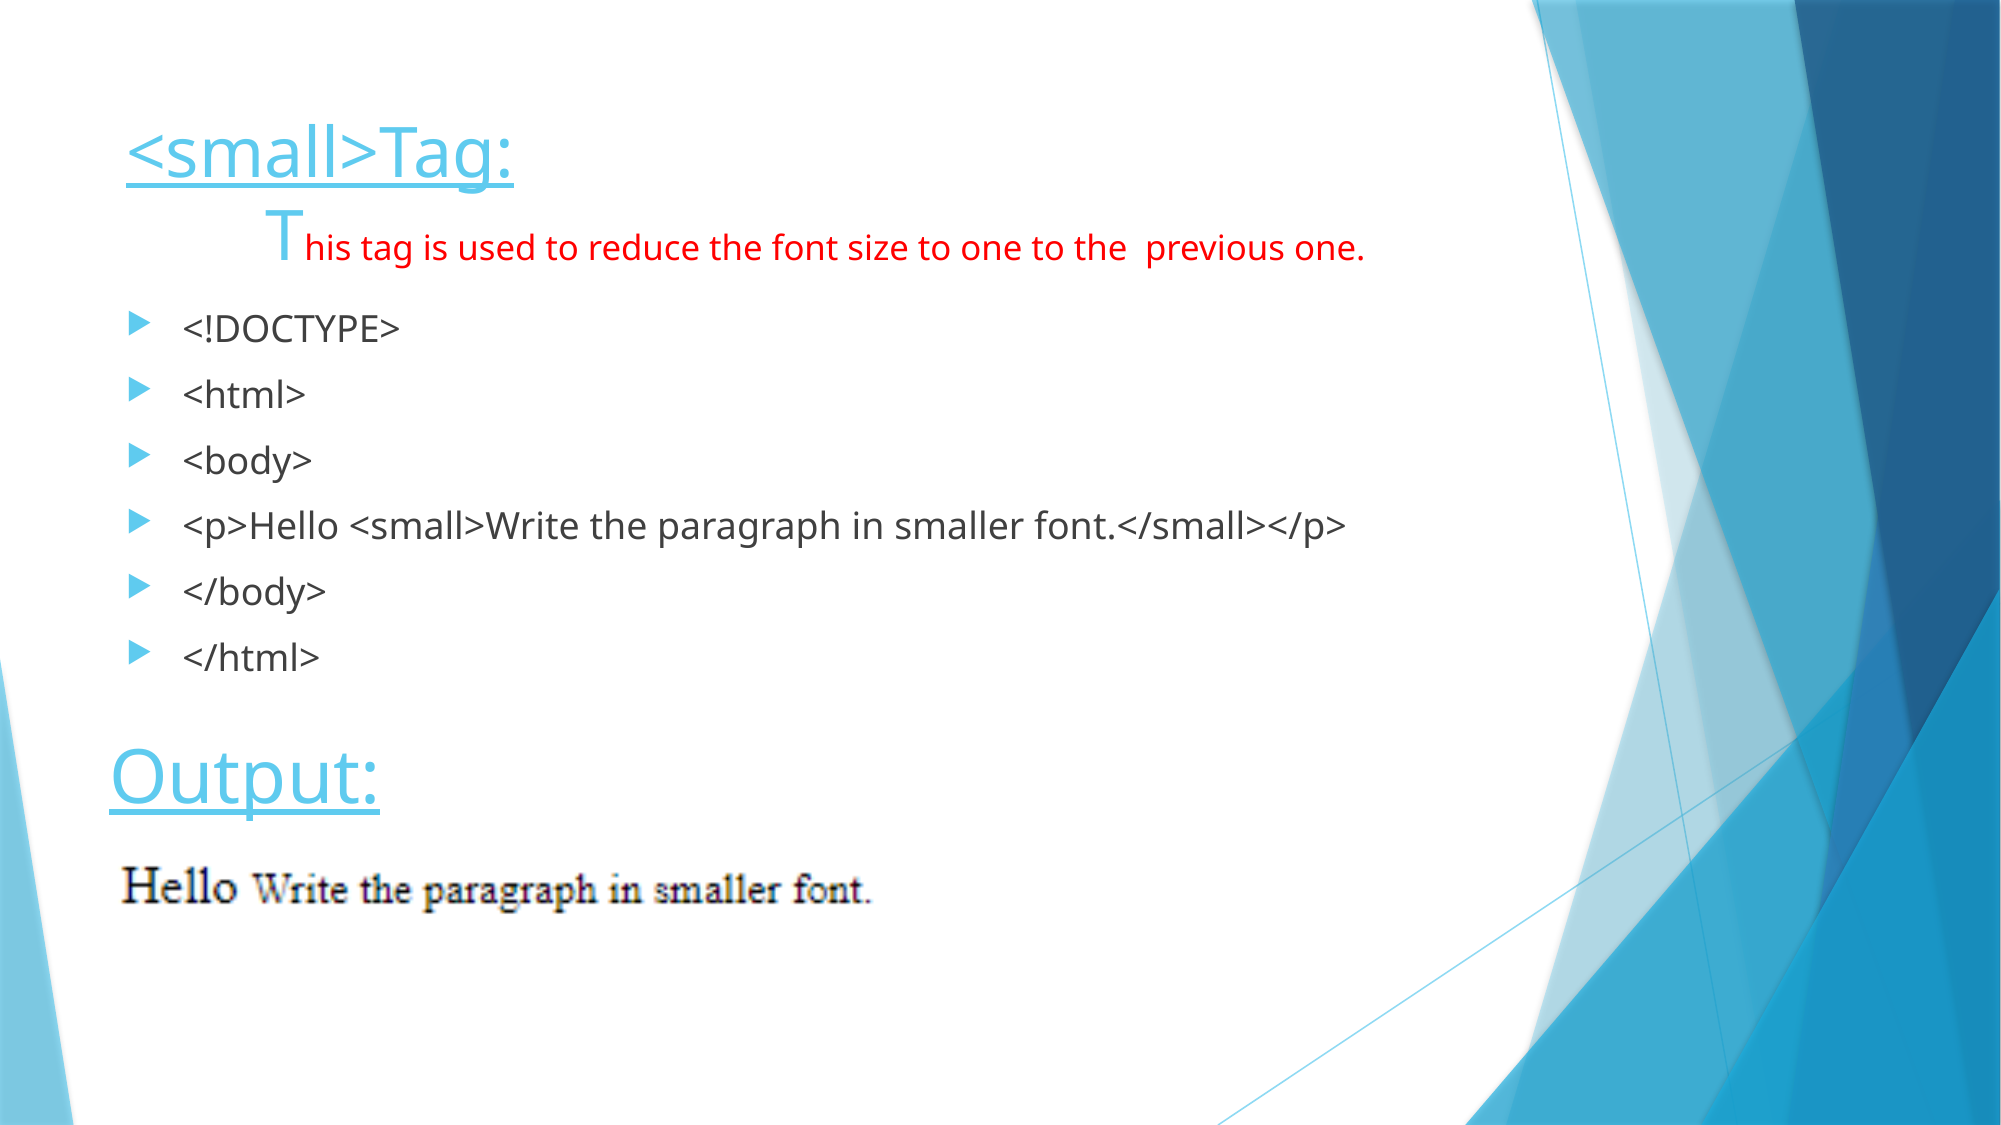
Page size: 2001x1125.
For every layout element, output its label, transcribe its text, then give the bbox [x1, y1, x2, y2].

picture [93, 832, 900, 961]
title <small>Tag: This tag is used to reduce the font size to one to the previous one. [111, 99, 1522, 297]
list <!DOCTYPE> <html> <body> <p>Hello <small>Write the paragraph in smaller font.</small></p> </body> </html> [111, 297, 1522, 696]
text_box Output: [94, 721, 1505, 934]
